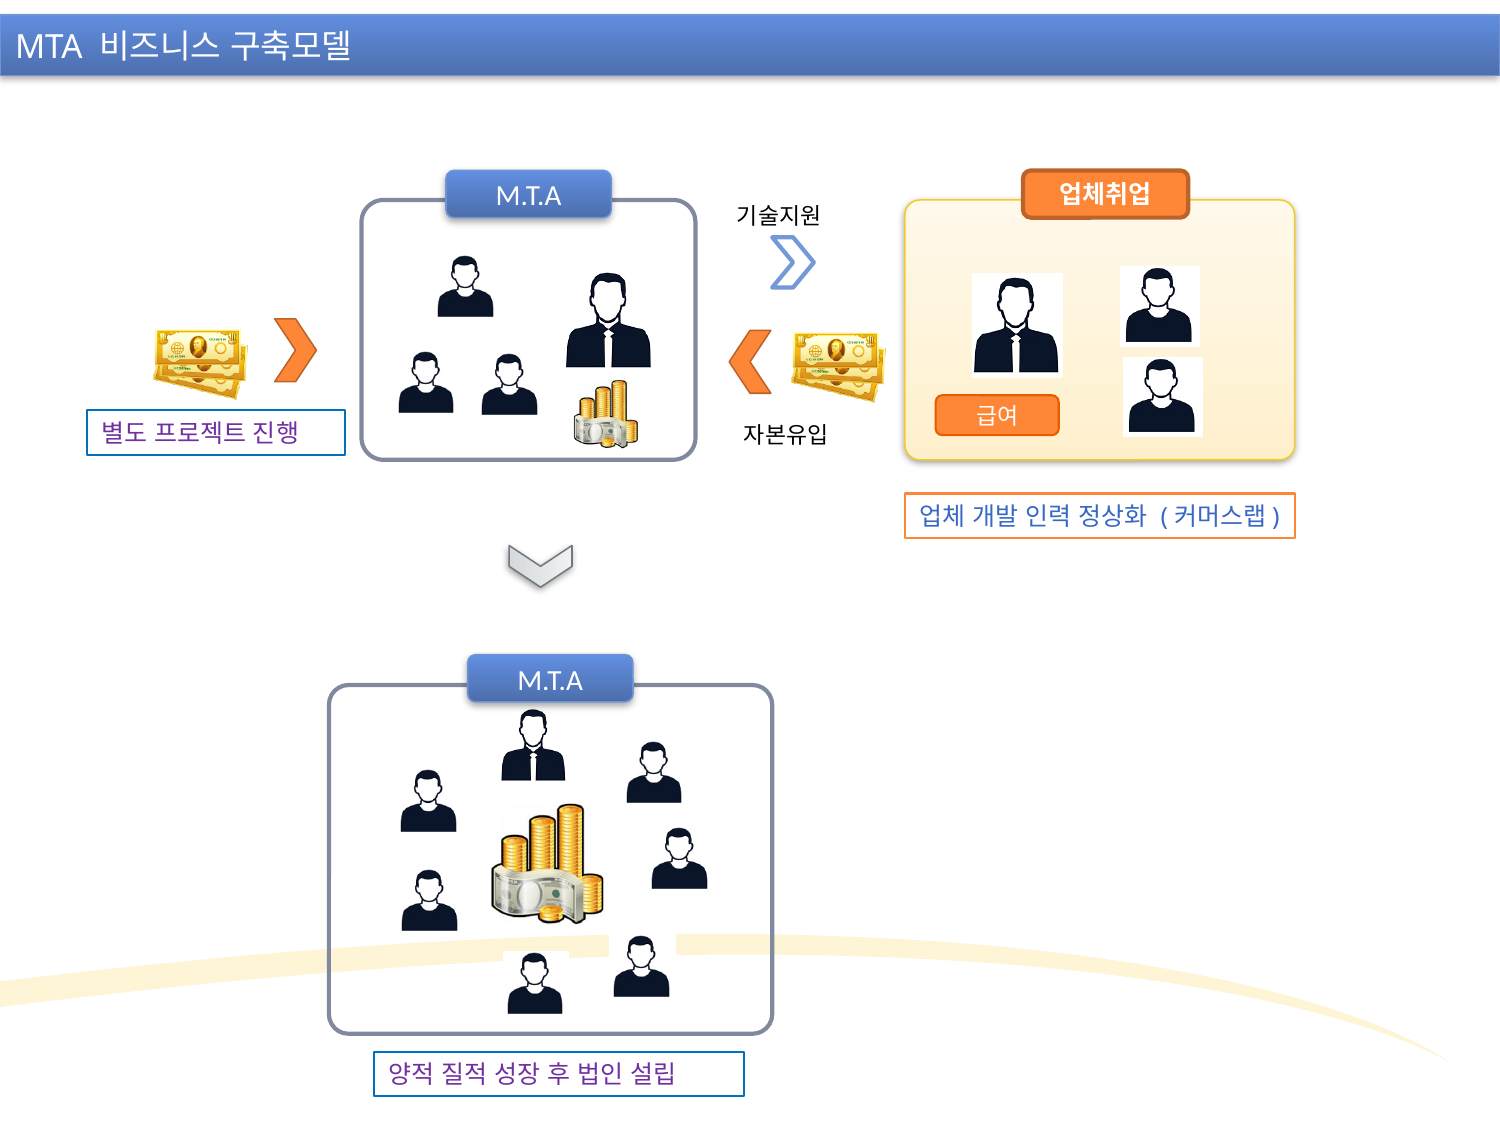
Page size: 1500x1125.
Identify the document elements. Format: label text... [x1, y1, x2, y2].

picture [397, 868, 464, 935]
picture [609, 934, 676, 1001]
text_box [326, 682, 775, 1036]
picture [789, 317, 886, 414]
text_box [770, 235, 816, 290]
text_box 급여 [933, 393, 1061, 438]
text_box 업체취업 [1020, 168, 1191, 220]
text_box M.T.A [445, 169, 613, 219]
text_box MTA 비즈니스 구축모델 [0, 14, 1500, 76]
text_box 자본유입 [729, 413, 871, 456]
picture [1123, 356, 1203, 438]
picture [564, 268, 656, 373]
picture [482, 801, 606, 926]
picture [971, 273, 1064, 379]
picture [396, 768, 463, 836]
text_box M.T.A [466, 653, 634, 703]
picture [150, 313, 248, 411]
picture [568, 377, 639, 449]
picture [477, 352, 544, 420]
picture [394, 349, 461, 417]
picture [1120, 266, 1200, 347]
text_box 양적 질적 성장 후 법인 설립 [372, 1050, 746, 1098]
text_box 별도 프로젝트 진행 [84, 408, 347, 457]
text_box [727, 328, 773, 396]
picture [500, 706, 569, 785]
picture [647, 826, 714, 893]
picture [621, 739, 689, 807]
text_box [272, 316, 319, 384]
picture [433, 254, 500, 321]
text_box 기술지원 [722, 194, 864, 237]
text_box [359, 197, 698, 462]
text_box 업체 개발 인력 정상화 (커머스랩) [907, 496, 1293, 536]
picture [503, 951, 570, 1018]
text_box [508, 544, 573, 588]
text_box [904, 199, 1296, 461]
